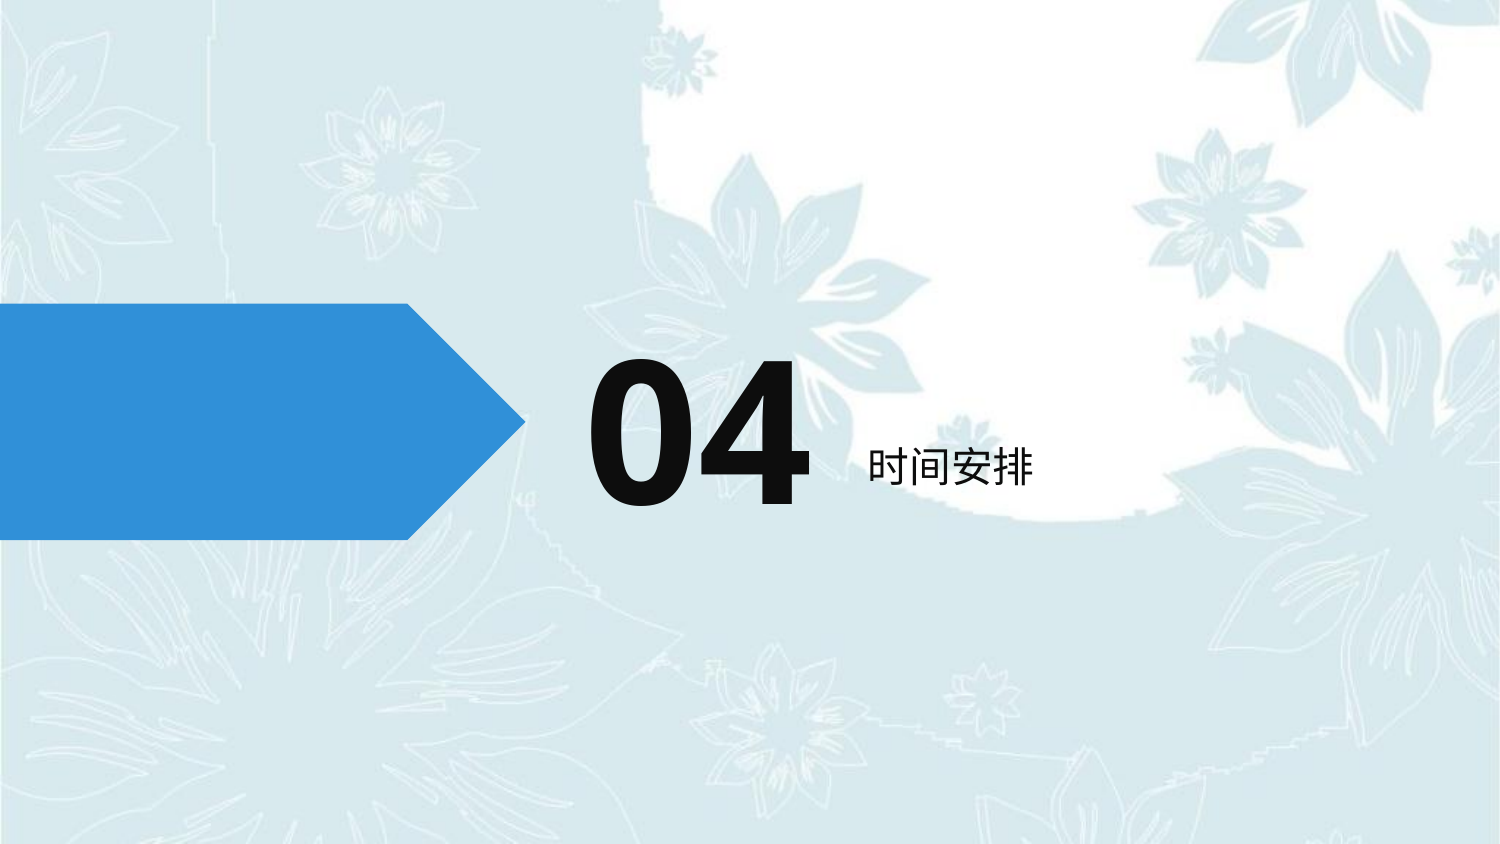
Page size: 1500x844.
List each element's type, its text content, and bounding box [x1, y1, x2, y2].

picture [0, 0, 1500, 844]
text_box 时间安排 [852, 433, 1353, 499]
text_box [0, 301, 528, 543]
text_box 04 [569, 297, 829, 553]
